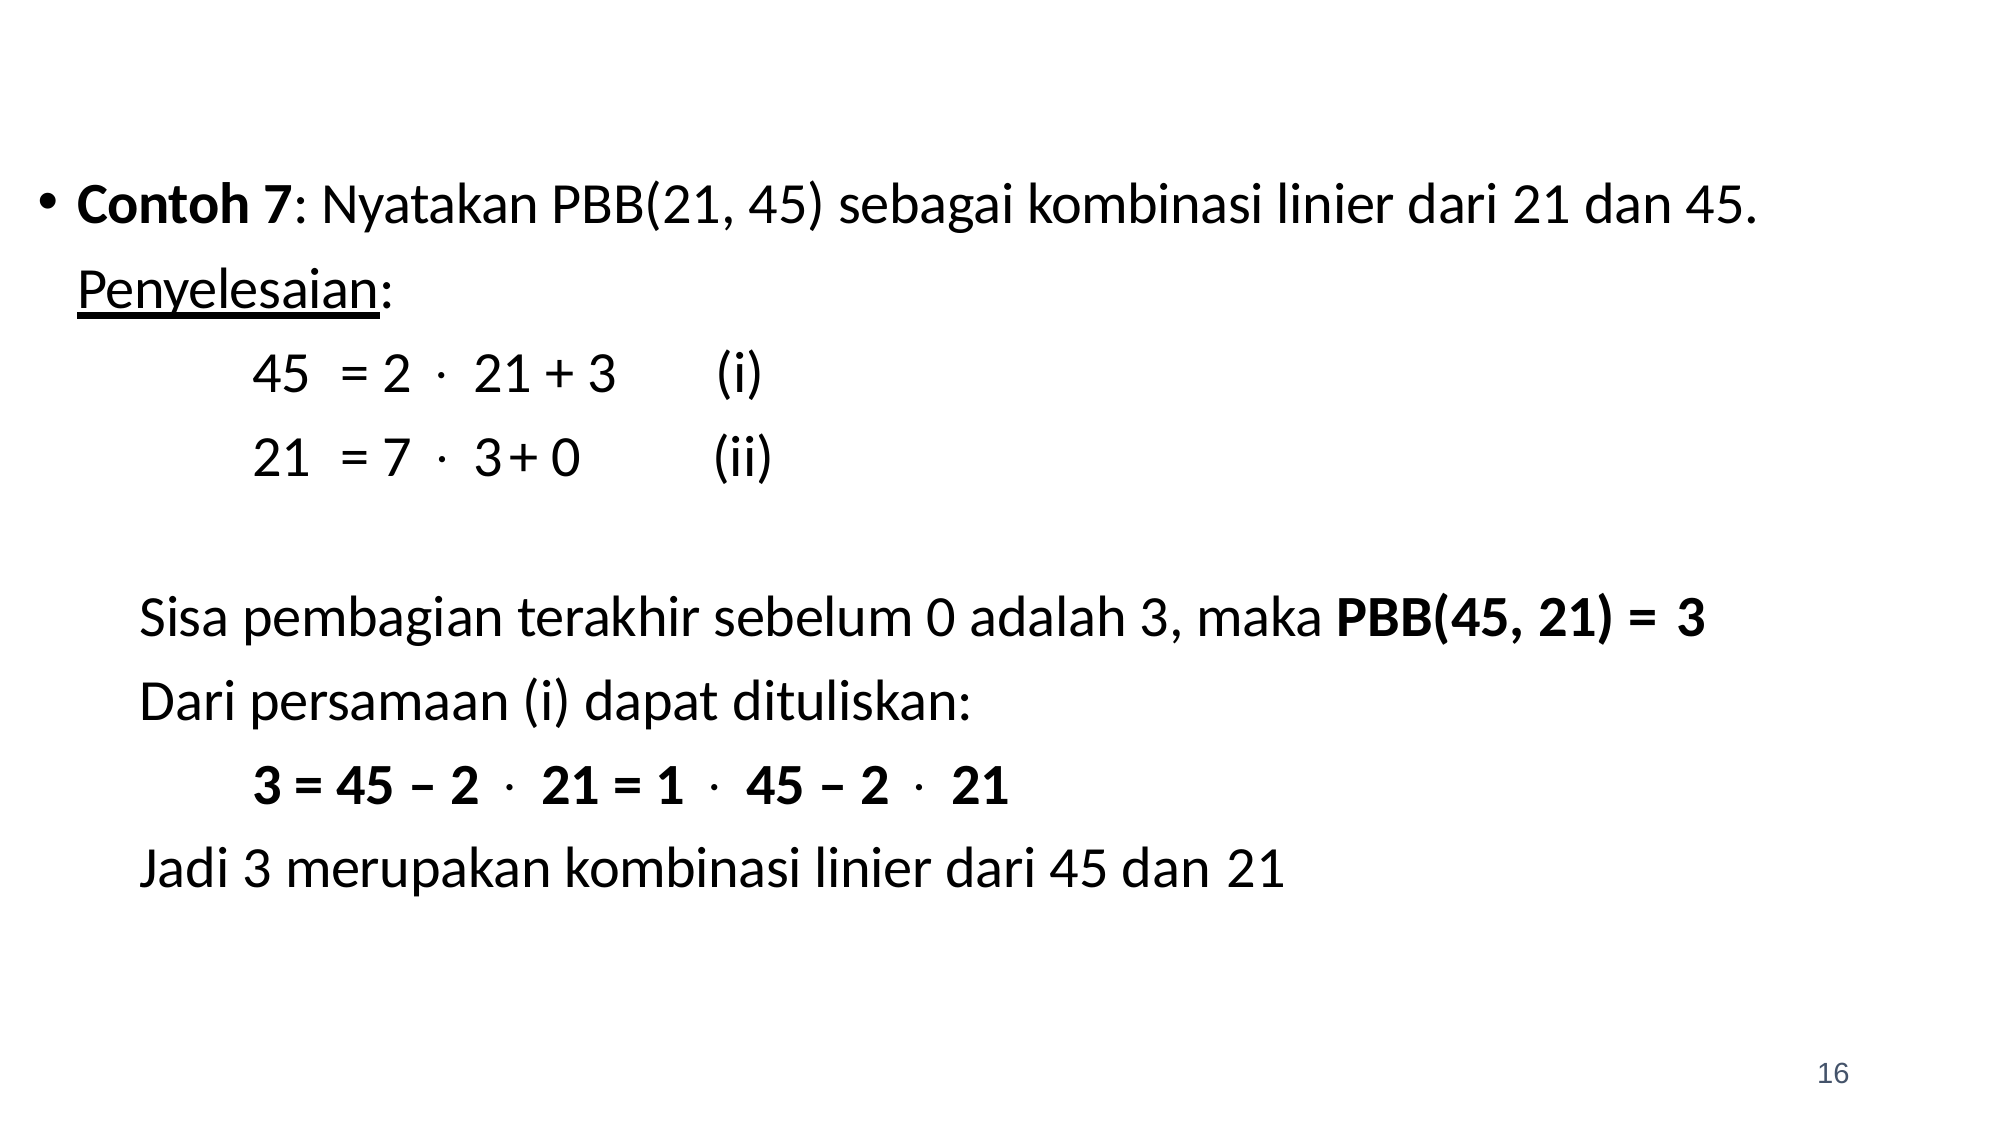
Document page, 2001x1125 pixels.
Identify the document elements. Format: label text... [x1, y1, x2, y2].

text_box (i) (ii) [710, 318, 835, 488]
text_box 45 = 2  21 + 3 21 = 7  3 + 0 [250, 318, 700, 488]
text_box Sisa pembagian terakhir sebelum 0 adalah 3, maka PBB(45, 21) = 3 Dari persamaan (i) dapat dituliskan: 3 = 45 – 2  21 = 1  45 – 2  21 Jadi 3 merupakan kombinasi linier dari 45 dan 21 [137, 562, 1938, 900]
text_box 16 [1808, 1054, 1854, 1090]
text_box Contoh 7: Nyatakan PBB(21, 45) sebagai kombinasi linier dari 21 dan 45. Penyelesaian: [37, 149, 2000, 320]
